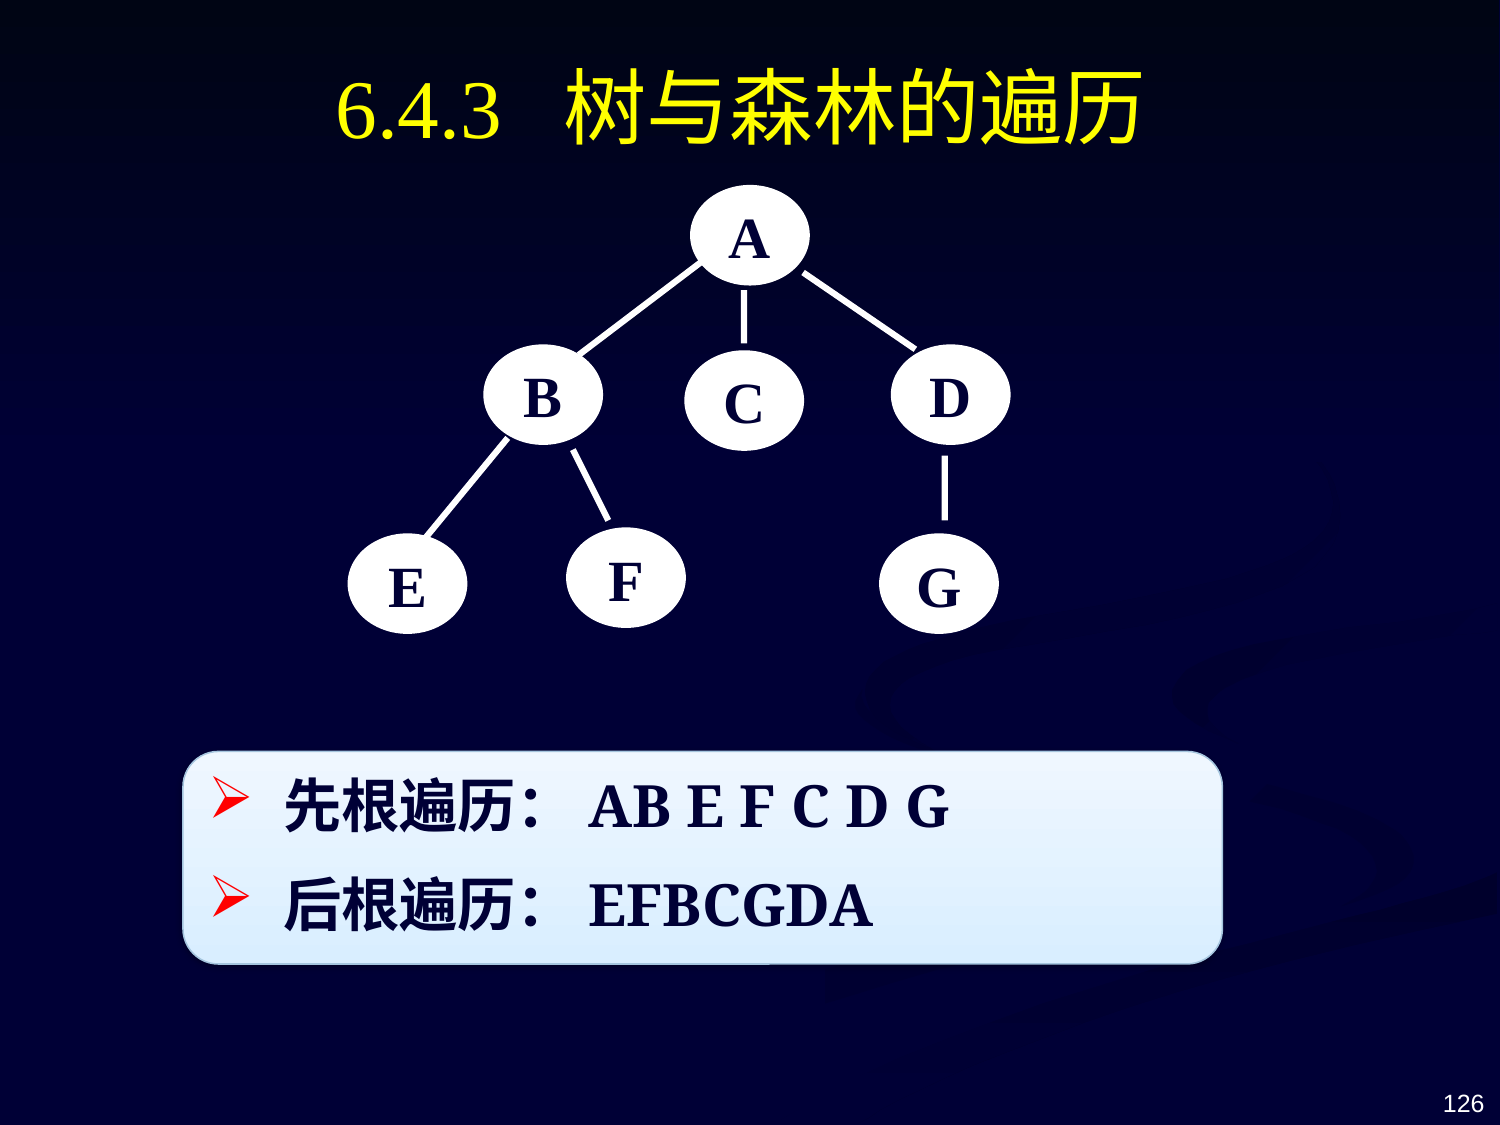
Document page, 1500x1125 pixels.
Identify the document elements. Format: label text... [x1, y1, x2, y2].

text_box 6.4.3 树与森林的遍历 [320, 48, 1180, 163]
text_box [348, 177, 1011, 642]
slide_number 126 [1149, 1046, 1500, 1125]
text_box 先根遍历：AB E F C D G 后根遍历：EFBCGDA [182, 750, 1224, 965]
